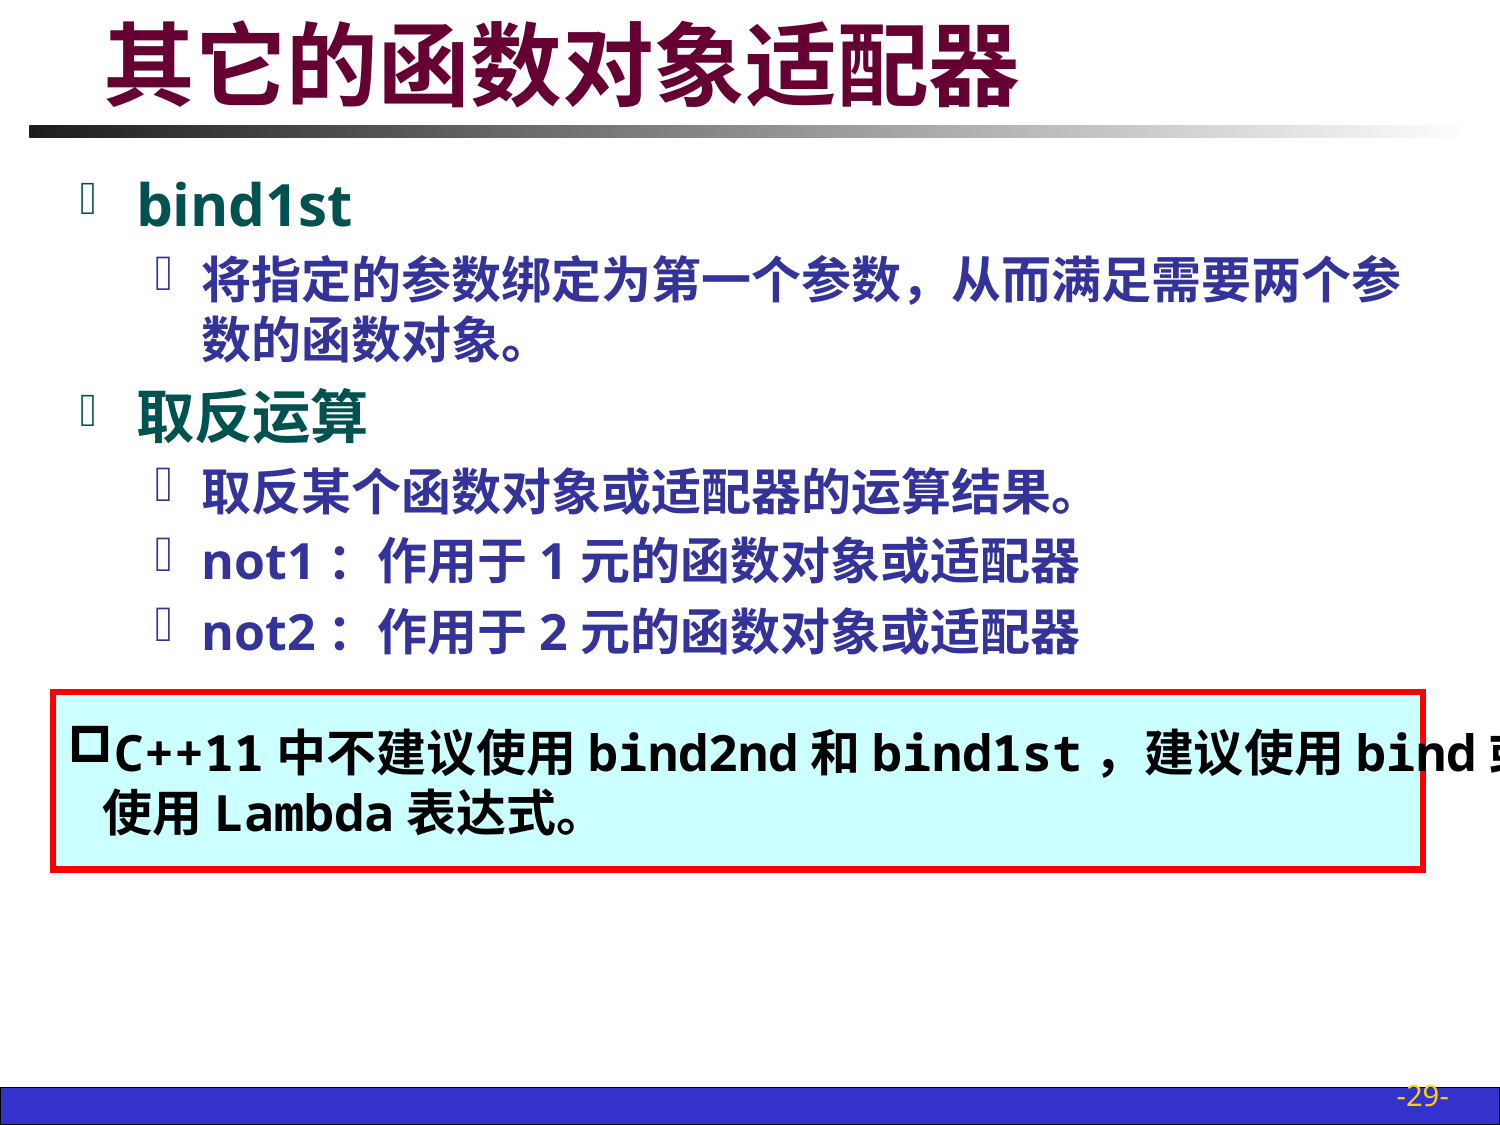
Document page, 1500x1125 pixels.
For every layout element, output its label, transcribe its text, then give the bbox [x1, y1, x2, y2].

slide_number -29- [1151, 1074, 1465, 1125]
list bind1st 将指定的参数绑定为第一个参数，从而满足需要两个参数的函数对象。 取反运算 取反某个函数对象或适配器的运算结果。 not1：作用于1元的函数对象或适配器 not2：作用于2元的函数对象或适配器 [64, 160, 1436, 1012]
text_box C++11中不建议使用bind2nd和bind1st，建议使用bind或者 使用Lambda表达式。 [53, 692, 1424, 870]
title 其它的函数对象适配器 [88, 18, 1398, 126]
